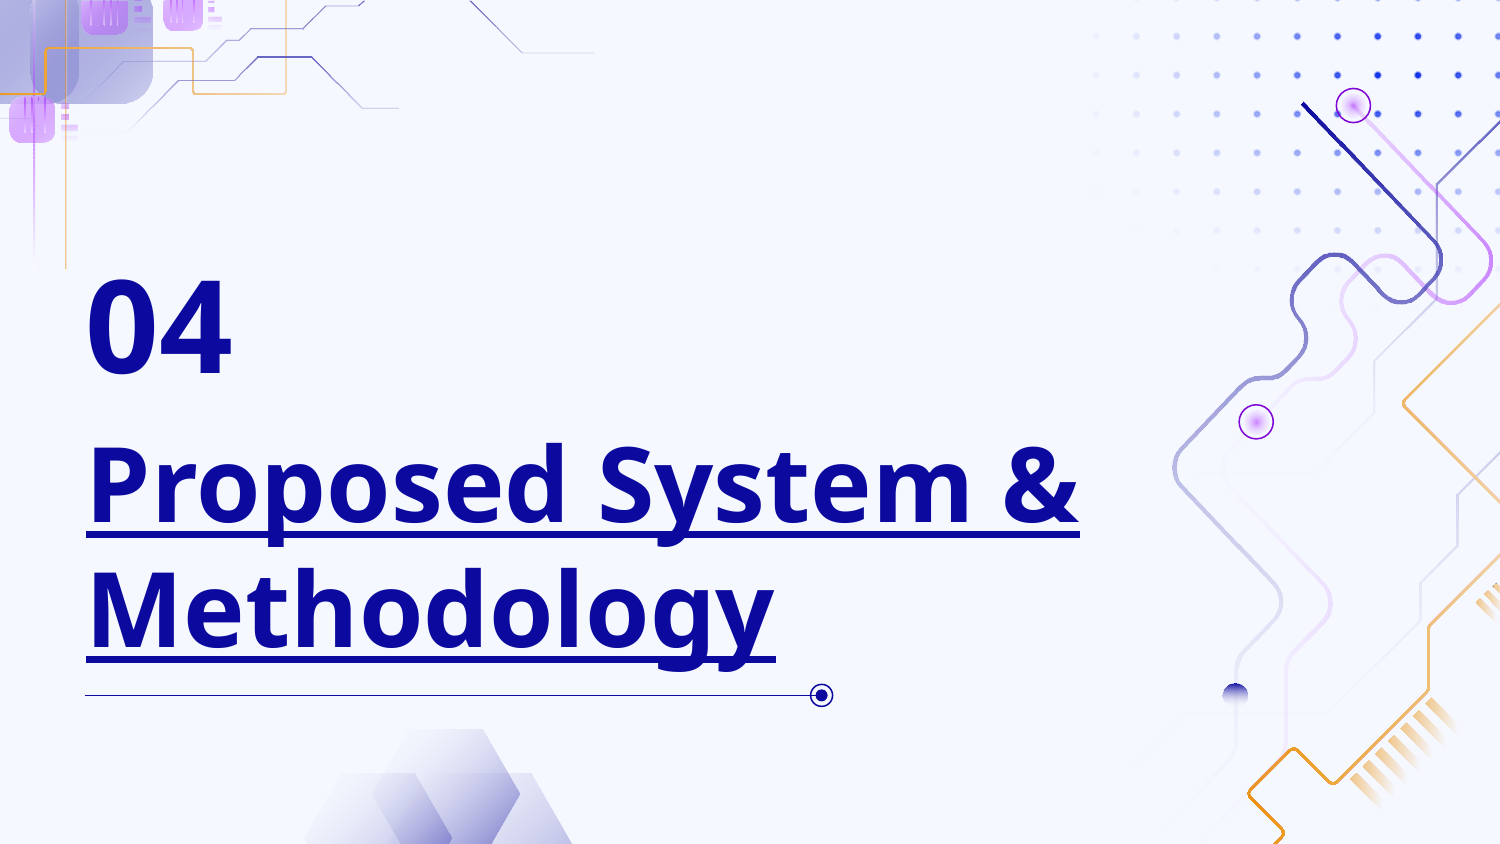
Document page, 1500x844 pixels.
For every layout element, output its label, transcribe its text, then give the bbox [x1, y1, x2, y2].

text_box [1063, 0, 1500, 844]
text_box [84, 684, 833, 707]
title 04 [70, 240, 351, 402]
title Proposed System & Methodology [70, 402, 1058, 685]
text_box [303, 728, 583, 844]
